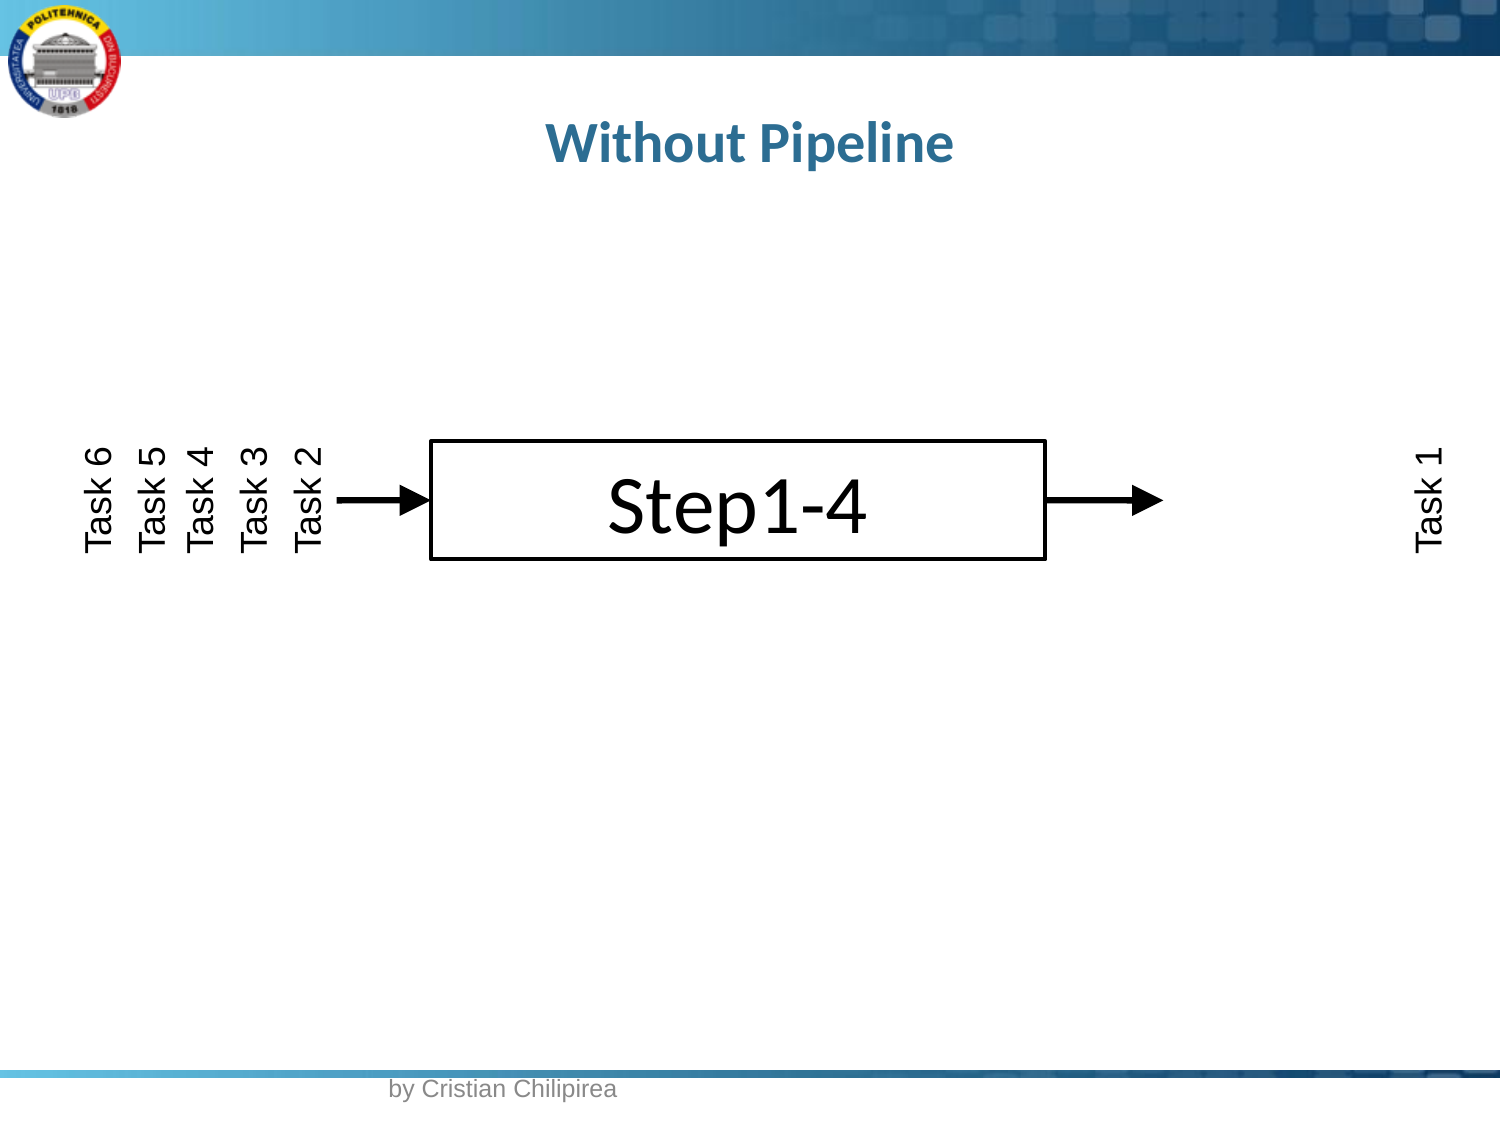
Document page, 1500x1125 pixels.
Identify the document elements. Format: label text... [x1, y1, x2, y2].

title Without Pipeline [51, 102, 1449, 178]
picture [0, 1070, 1500, 1078]
picture [0, 0, 1500, 118]
text_box Task 2 [282, 431, 336, 570]
text_box Task 1 [1396, 431, 1457, 570]
text_box Step1-4 [429, 439, 1047, 561]
text_box Task 6 [66, 431, 126, 570]
text_box Task 4 [180, 431, 229, 570]
text_box Task 3 [229, 431, 282, 570]
footer by Cristian Chilipirea [373, 1074, 1127, 1111]
text_box Task 5 [126, 431, 180, 570]
